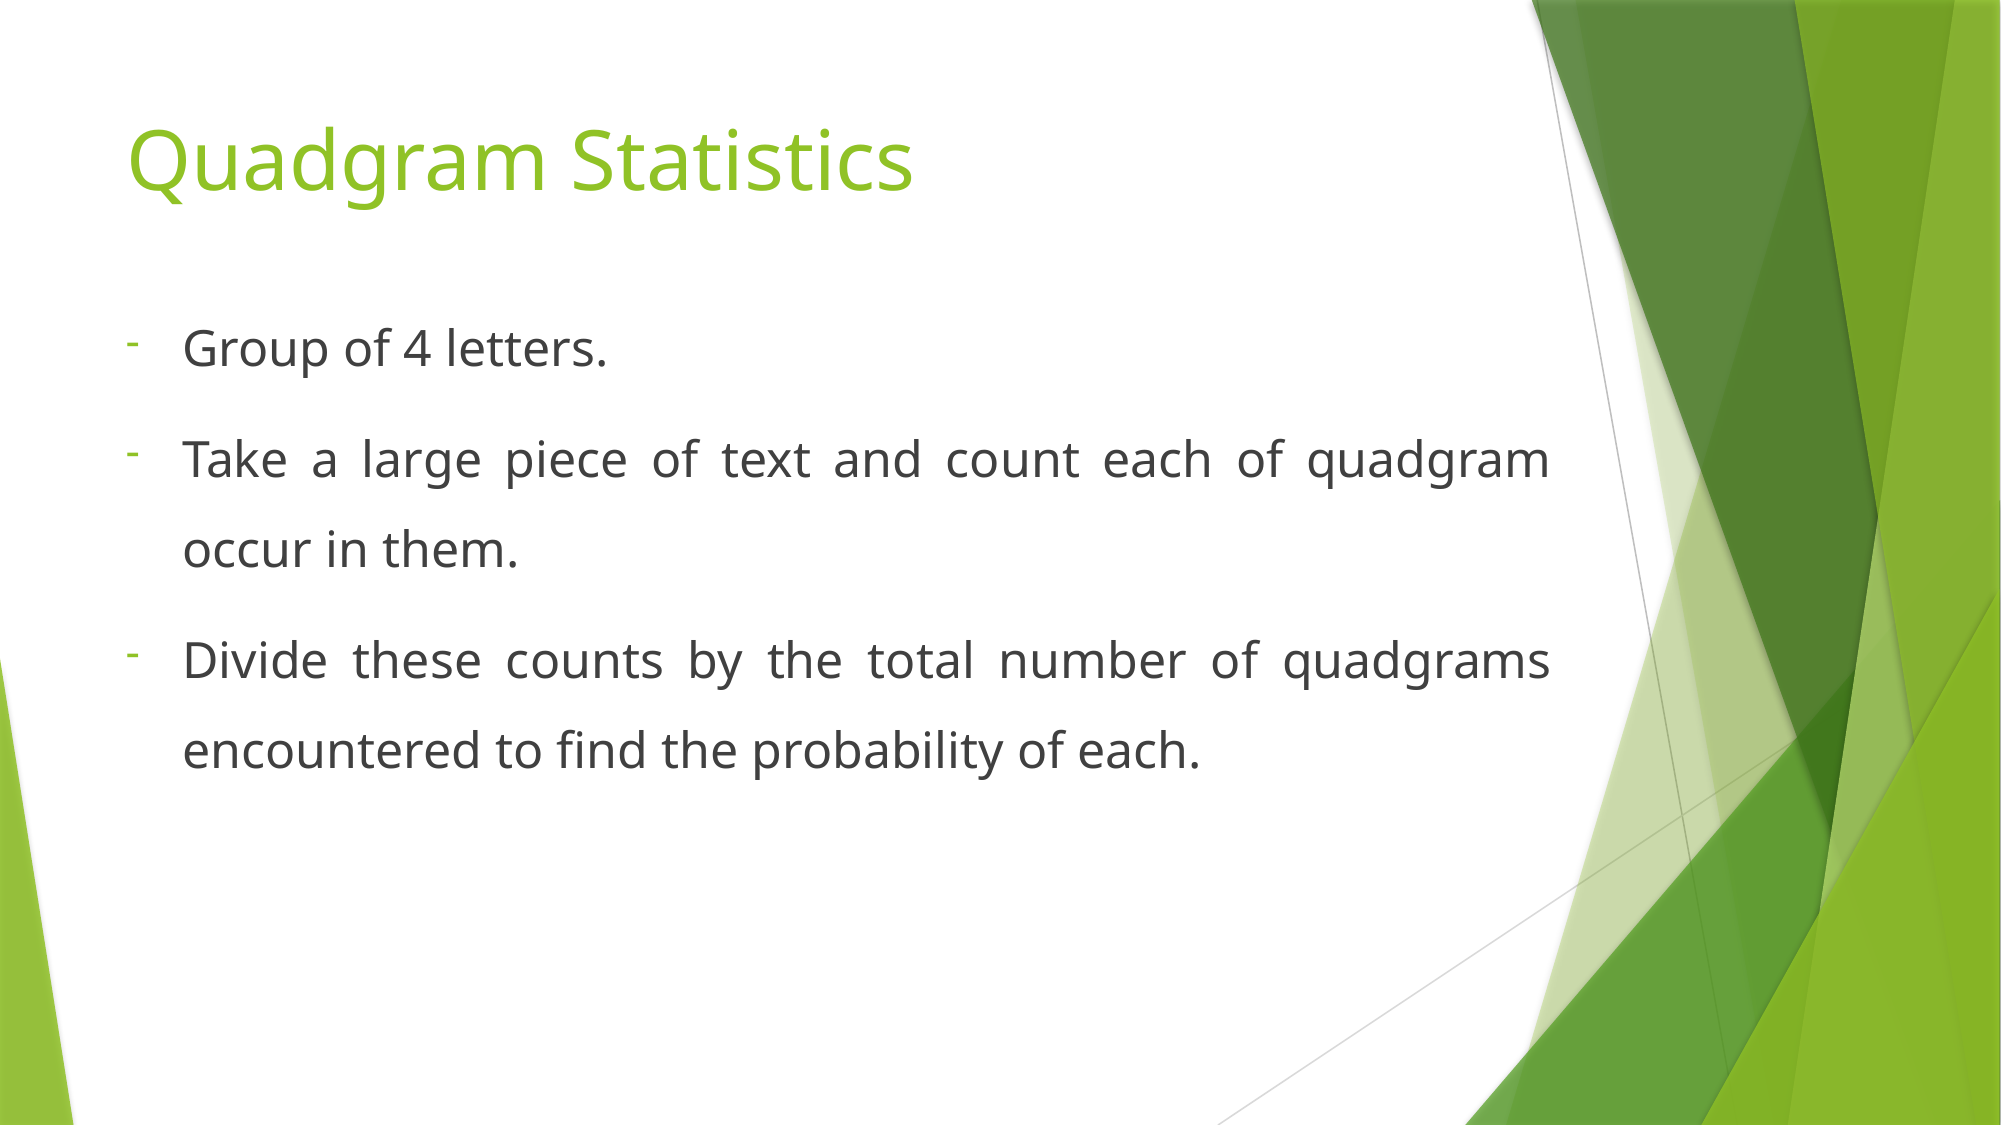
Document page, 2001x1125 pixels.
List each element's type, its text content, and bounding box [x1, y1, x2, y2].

title Quadgram Statistics [111, 99, 1522, 279]
list Group of 4 letters. Take a large piece of text and count each of quadgram occur in them. Divide these counts by the total number of quadgrams encountered to find the probability of each. [111, 279, 1568, 992]
